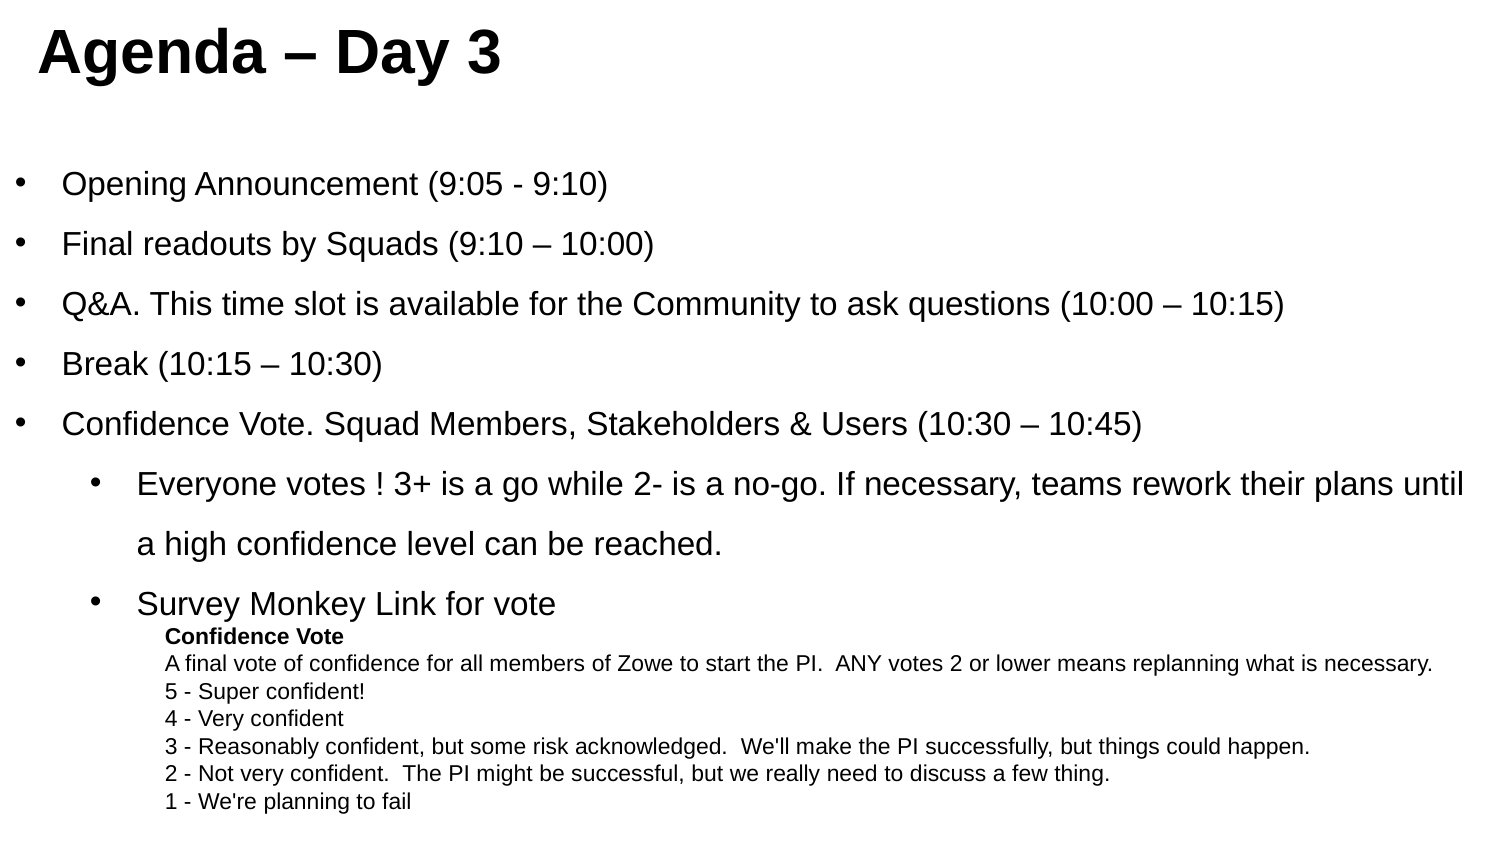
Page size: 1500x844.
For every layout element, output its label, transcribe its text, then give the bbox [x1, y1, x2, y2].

text_box Opening Announcement (9:05 - 9:10) Final readouts by Squads (9:10 – 10:00) Q&A. This time slot is available for the Community to ask questions (10:00 – 10:15) Break (10:15 – 10:30) Confidence Vote. Squad Members, Stakeholders & Users (10:30 – 10:45) Everyone votes ! 3+ is a go while 2- is a no-go. If necessary, teams rework their plans until a high confidence level can be reached. Survey Monkey Link for vote Confidence Vote A final vote of confidence for all members of Zowe to start the PI. ANY votes 2 or lower means replanning what is necessary. 5 - Super confident! 4 - Very confident 3 - Reasonably confident, but some risk acknowledged. We'll make the PI successfully, but things could happen. 2 - Not very confident. The PI might be successful, but we really need to discuss a few thing. 1 - We're planning to fail [0, 135, 1500, 844]
text_box Agenda – Day 3 [0, 21, 1058, 87]
